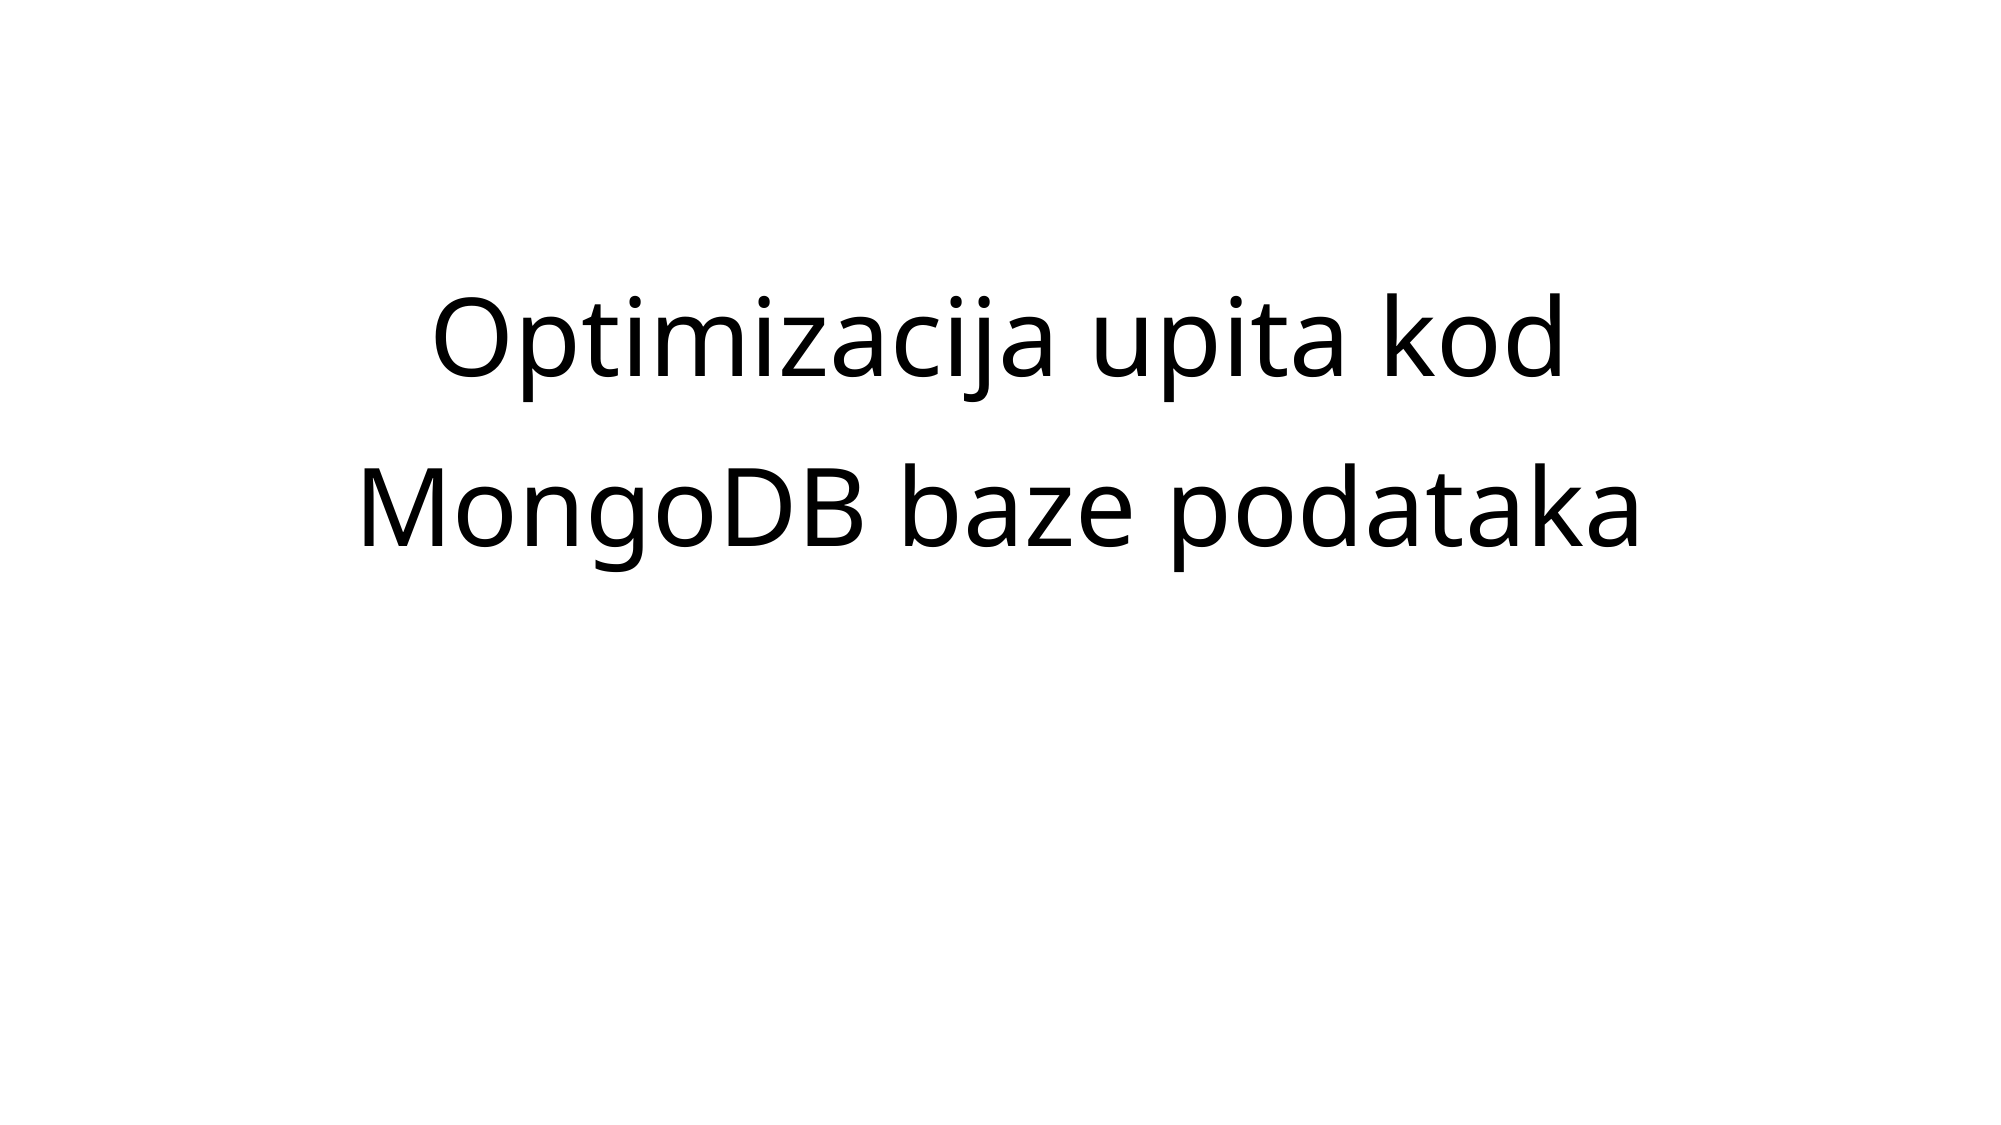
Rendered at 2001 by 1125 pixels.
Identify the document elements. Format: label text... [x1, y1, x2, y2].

title Optimizacija upita kod MongoDB baze podataka [249, 217, 1750, 576]
